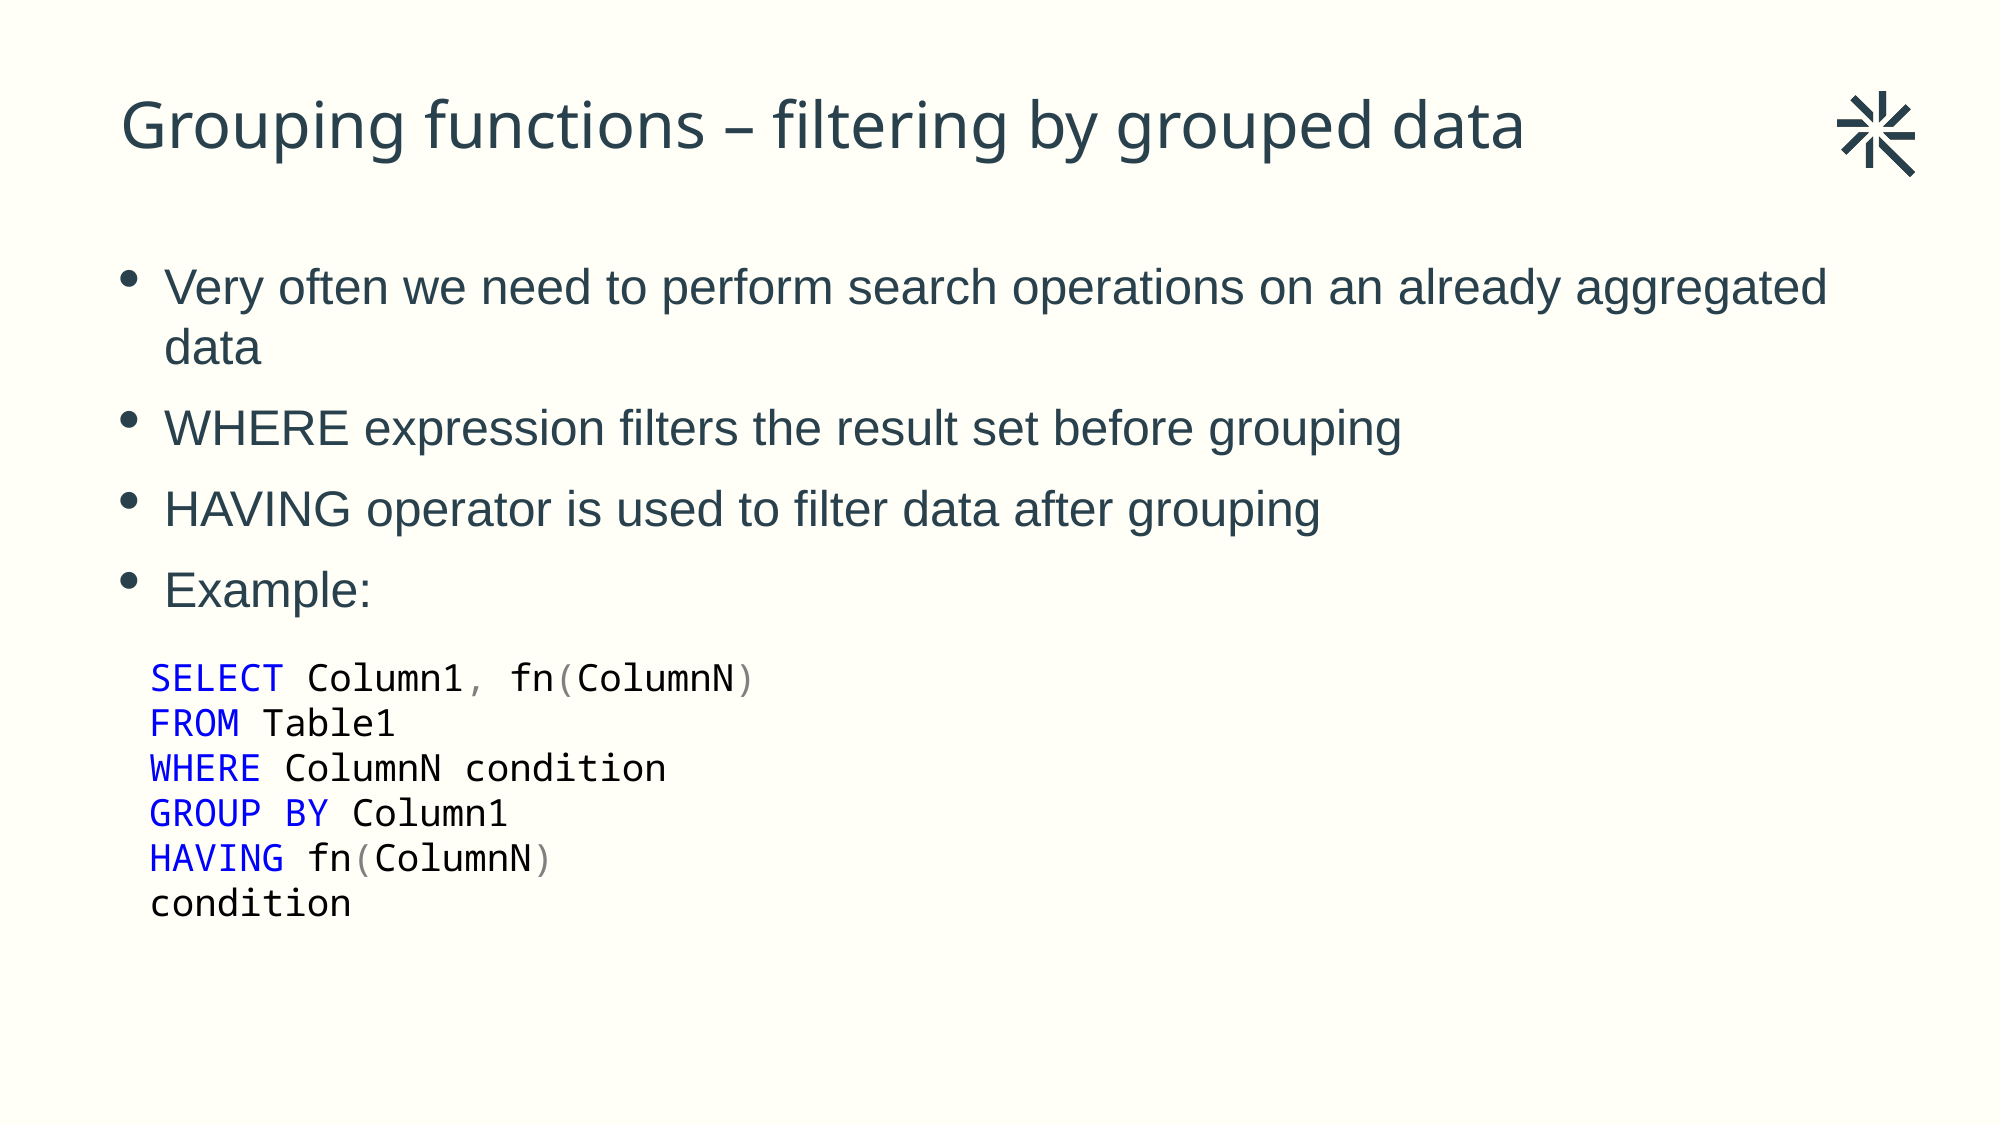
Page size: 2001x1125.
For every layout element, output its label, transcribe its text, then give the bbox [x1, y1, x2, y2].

picture [1837, 91, 1915, 177]
title Grouping functions – filtering by grouped data [113, 91, 1772, 181]
text_box SELECT Column1, fn(ColumnN) FROM Table1 WHERE ColumnN condition GROUP BY Column1 HAVING fn(ColumnN) condition [141, 646, 786, 932]
list Very often we need to perform search operations on an already aggregated data WHERE expression filters the result set before grouping HAVING operator is used to filter data after grouping Example: [113, 247, 1887, 630]
